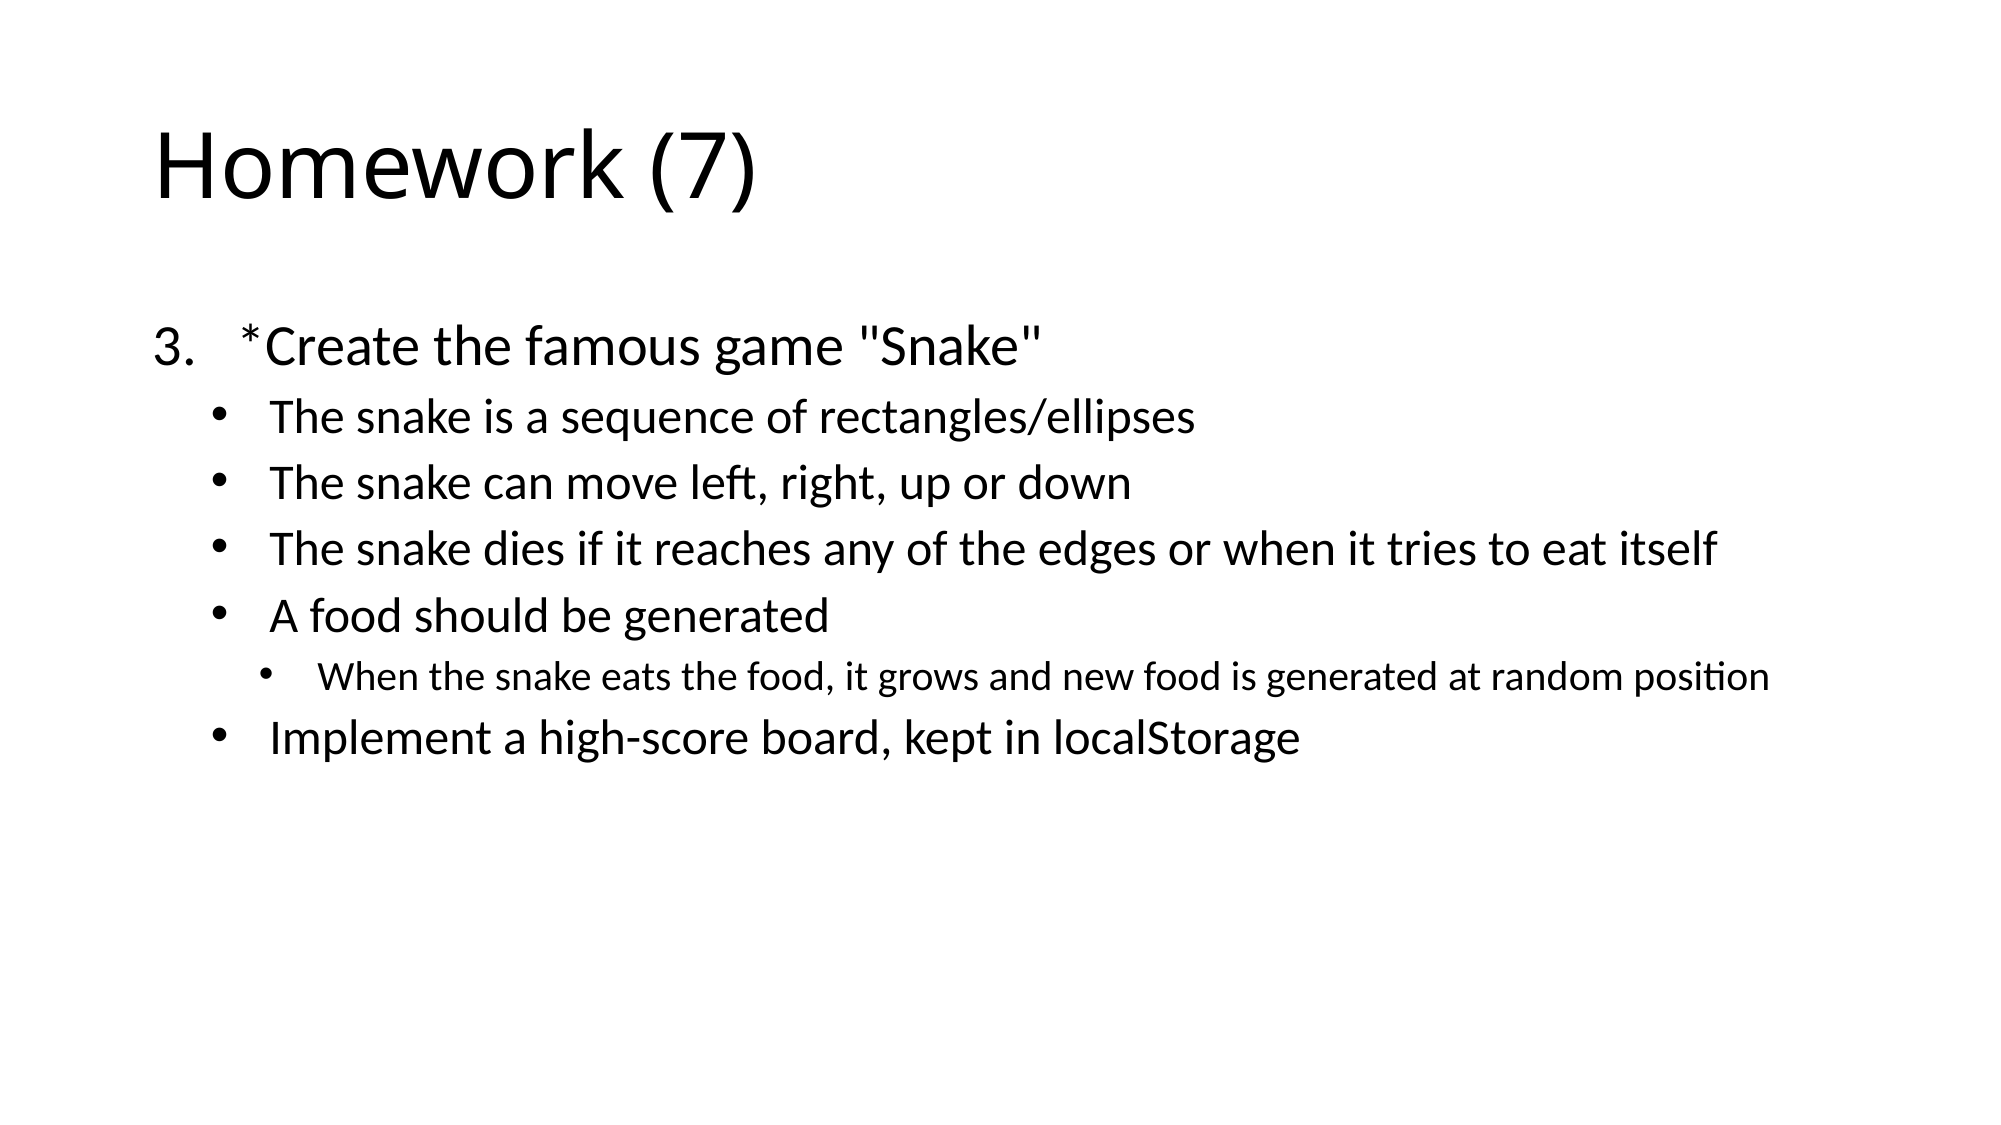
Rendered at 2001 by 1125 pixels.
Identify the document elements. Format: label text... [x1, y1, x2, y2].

list *Create the famous game "Snake" The snake is a sequence of rectangles/ellipses The snake can move left, right, up or down The snake dies if it reaches any of the edges or when it tries to eat itself A food should be generated When the snake eats the food, it grows and new food is generated at random position Implement a high-score board, kept in localStorage [137, 299, 1863, 1014]
title Homework (7) [137, 59, 1863, 278]
